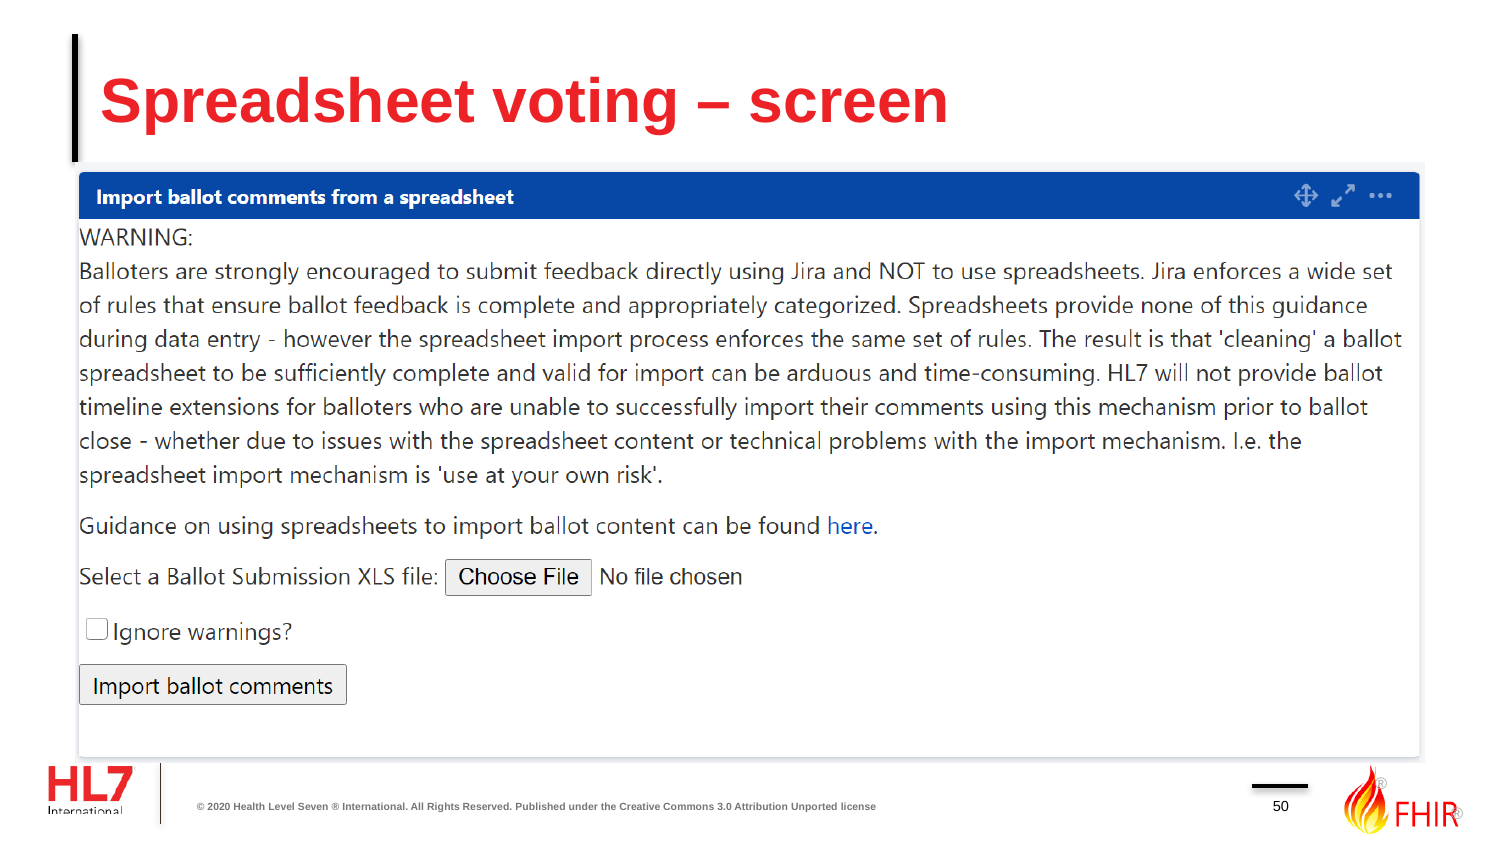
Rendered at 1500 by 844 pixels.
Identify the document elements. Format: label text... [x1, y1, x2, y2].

picture [74, 161, 1463, 837]
footer © 2020 Health Level Seven ® International. All Rights Reserved. Published under the Creative Commons 3.0 Attribution Unported license [196, 786, 941, 813]
title Spreadsheet voting – screen [100, 33, 1451, 163]
slide_number 50 [1258, 786, 1304, 814]
